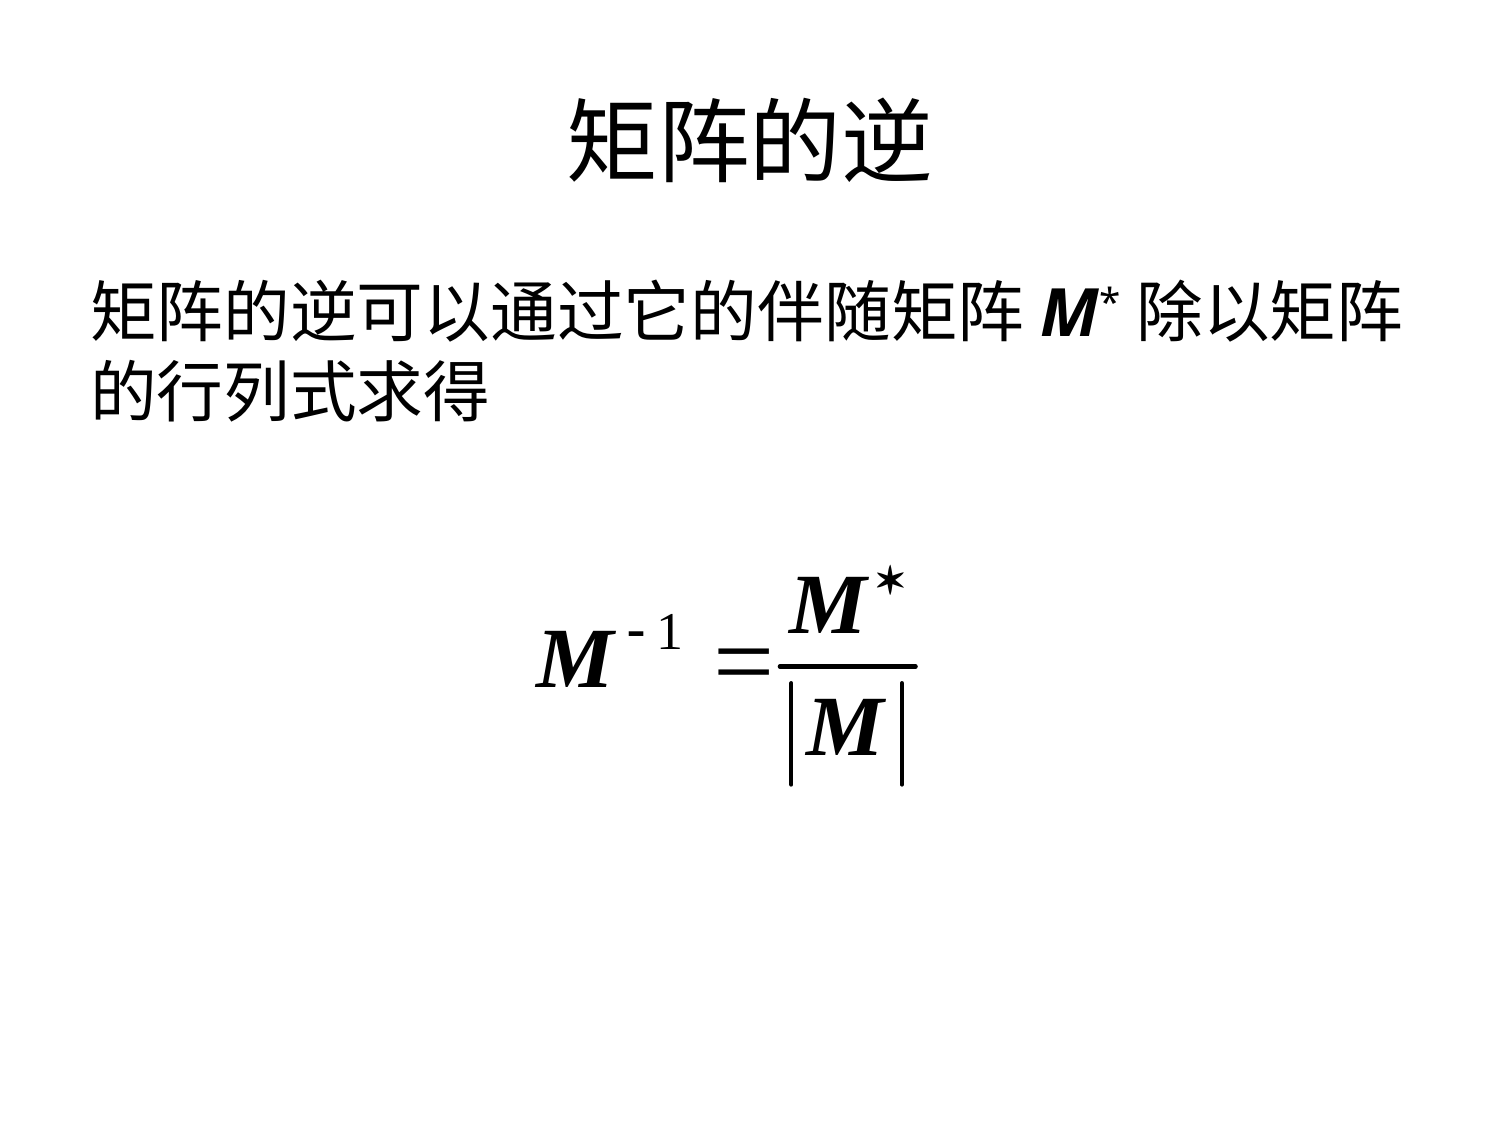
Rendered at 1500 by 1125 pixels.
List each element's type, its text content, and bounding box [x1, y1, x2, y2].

title 矩阵的逆 [75, 45, 1425, 233]
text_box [517, 532, 934, 803]
list 矩阵的逆可以通过它的伴随矩阵M*除以矩阵的行列式求得 [75, 262, 1425, 1005]
